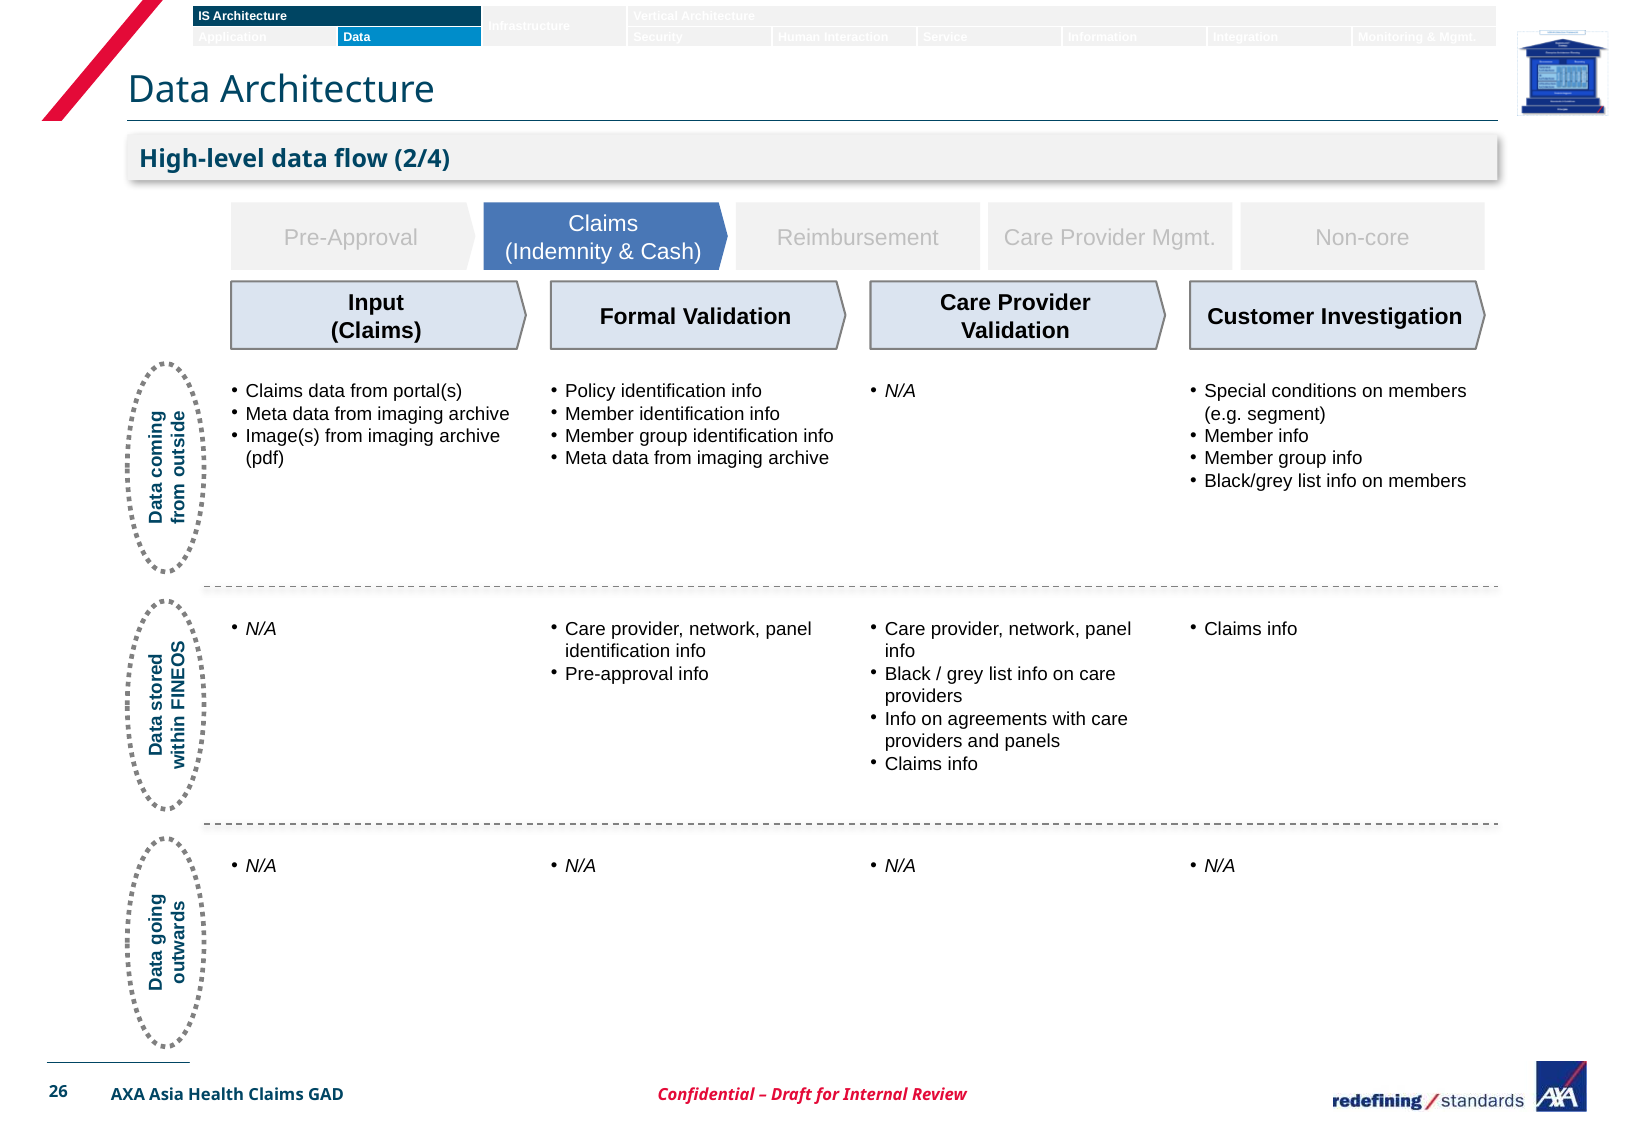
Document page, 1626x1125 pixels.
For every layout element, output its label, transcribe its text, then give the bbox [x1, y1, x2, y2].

slide_number 26 [24, 1068, 97, 1104]
title Data Architecture [127, 54, 1498, 110]
picture [1333, 1061, 1587, 1112]
picture [1517, 30, 1611, 116]
list High-level data flow (2/4) [127, 134, 1498, 181]
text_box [126, 202, 1498, 1048]
